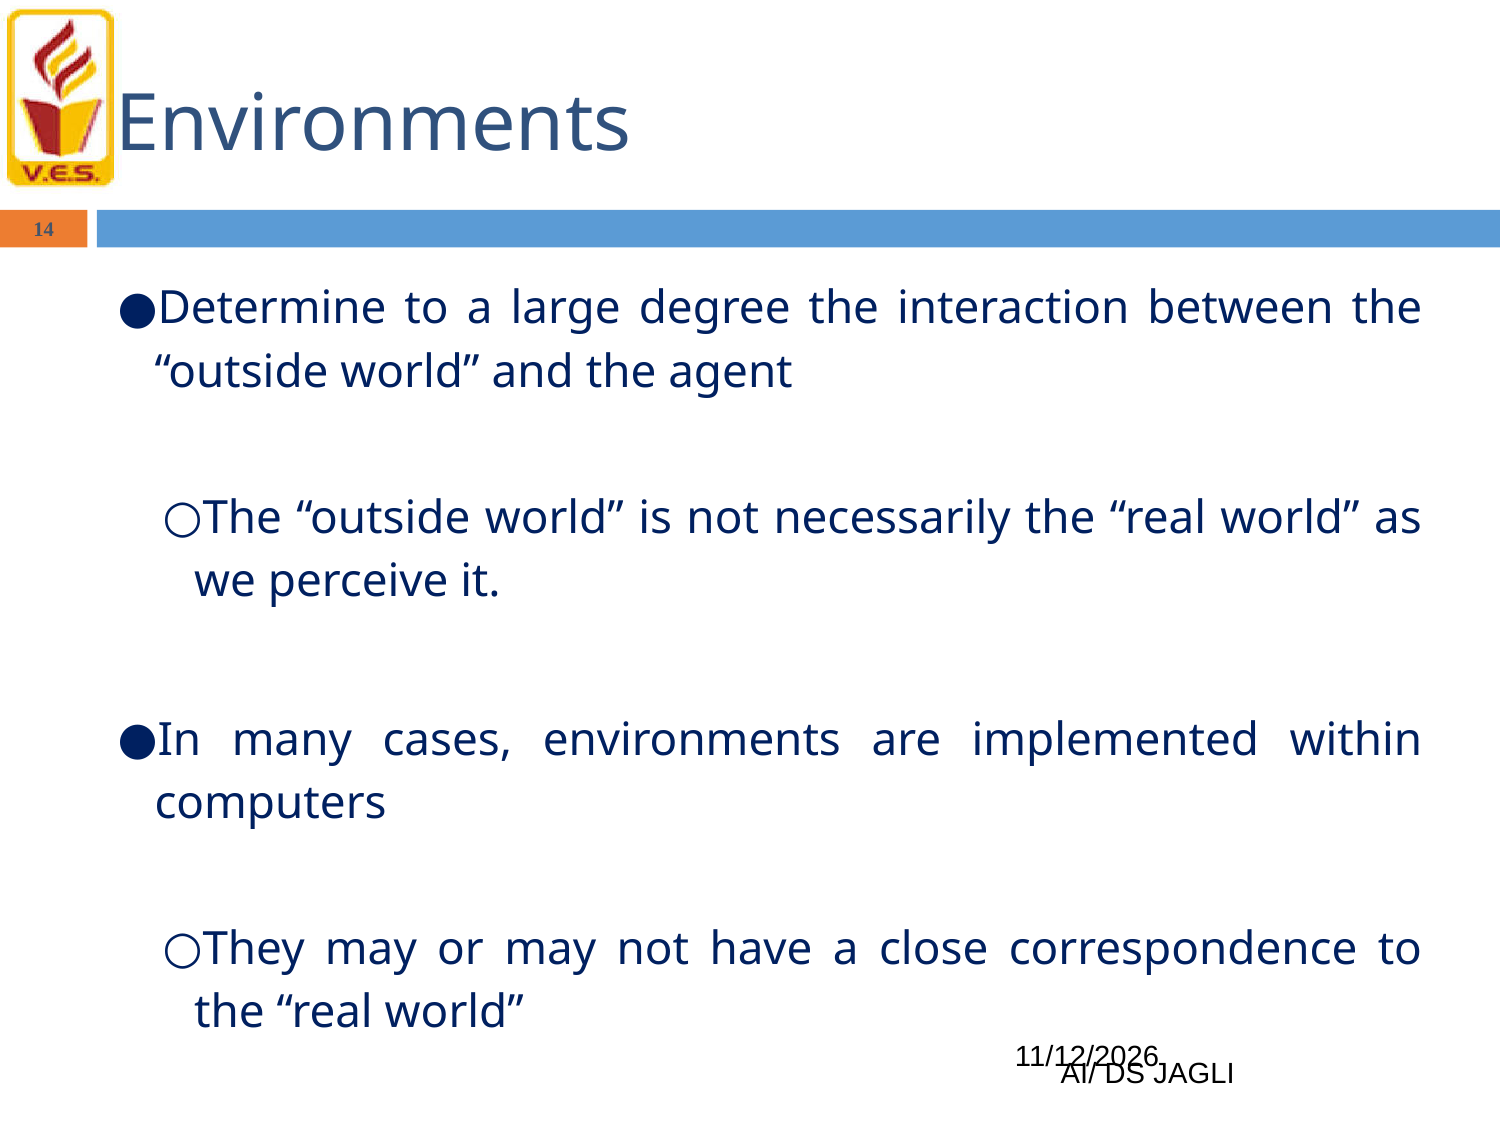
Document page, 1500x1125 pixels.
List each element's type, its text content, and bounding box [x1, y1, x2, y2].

footer AI/ DS JAGLI [911, 1041, 1251, 1102]
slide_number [999, 1025, 1438, 1085]
title Environments [100, 37, 1438, 200]
picture [0, 5, 122, 206]
list Determine to a large degree the interaction between the “outside world” and the agent The “outside world” is not necessarily the “real world” as we perceive it. In many cases, environments are implemented within computers They may or may not have a close correspondence to the “real world” [100, 262, 1438, 1000]
slide_number 14 [0, 208, 88, 249]
